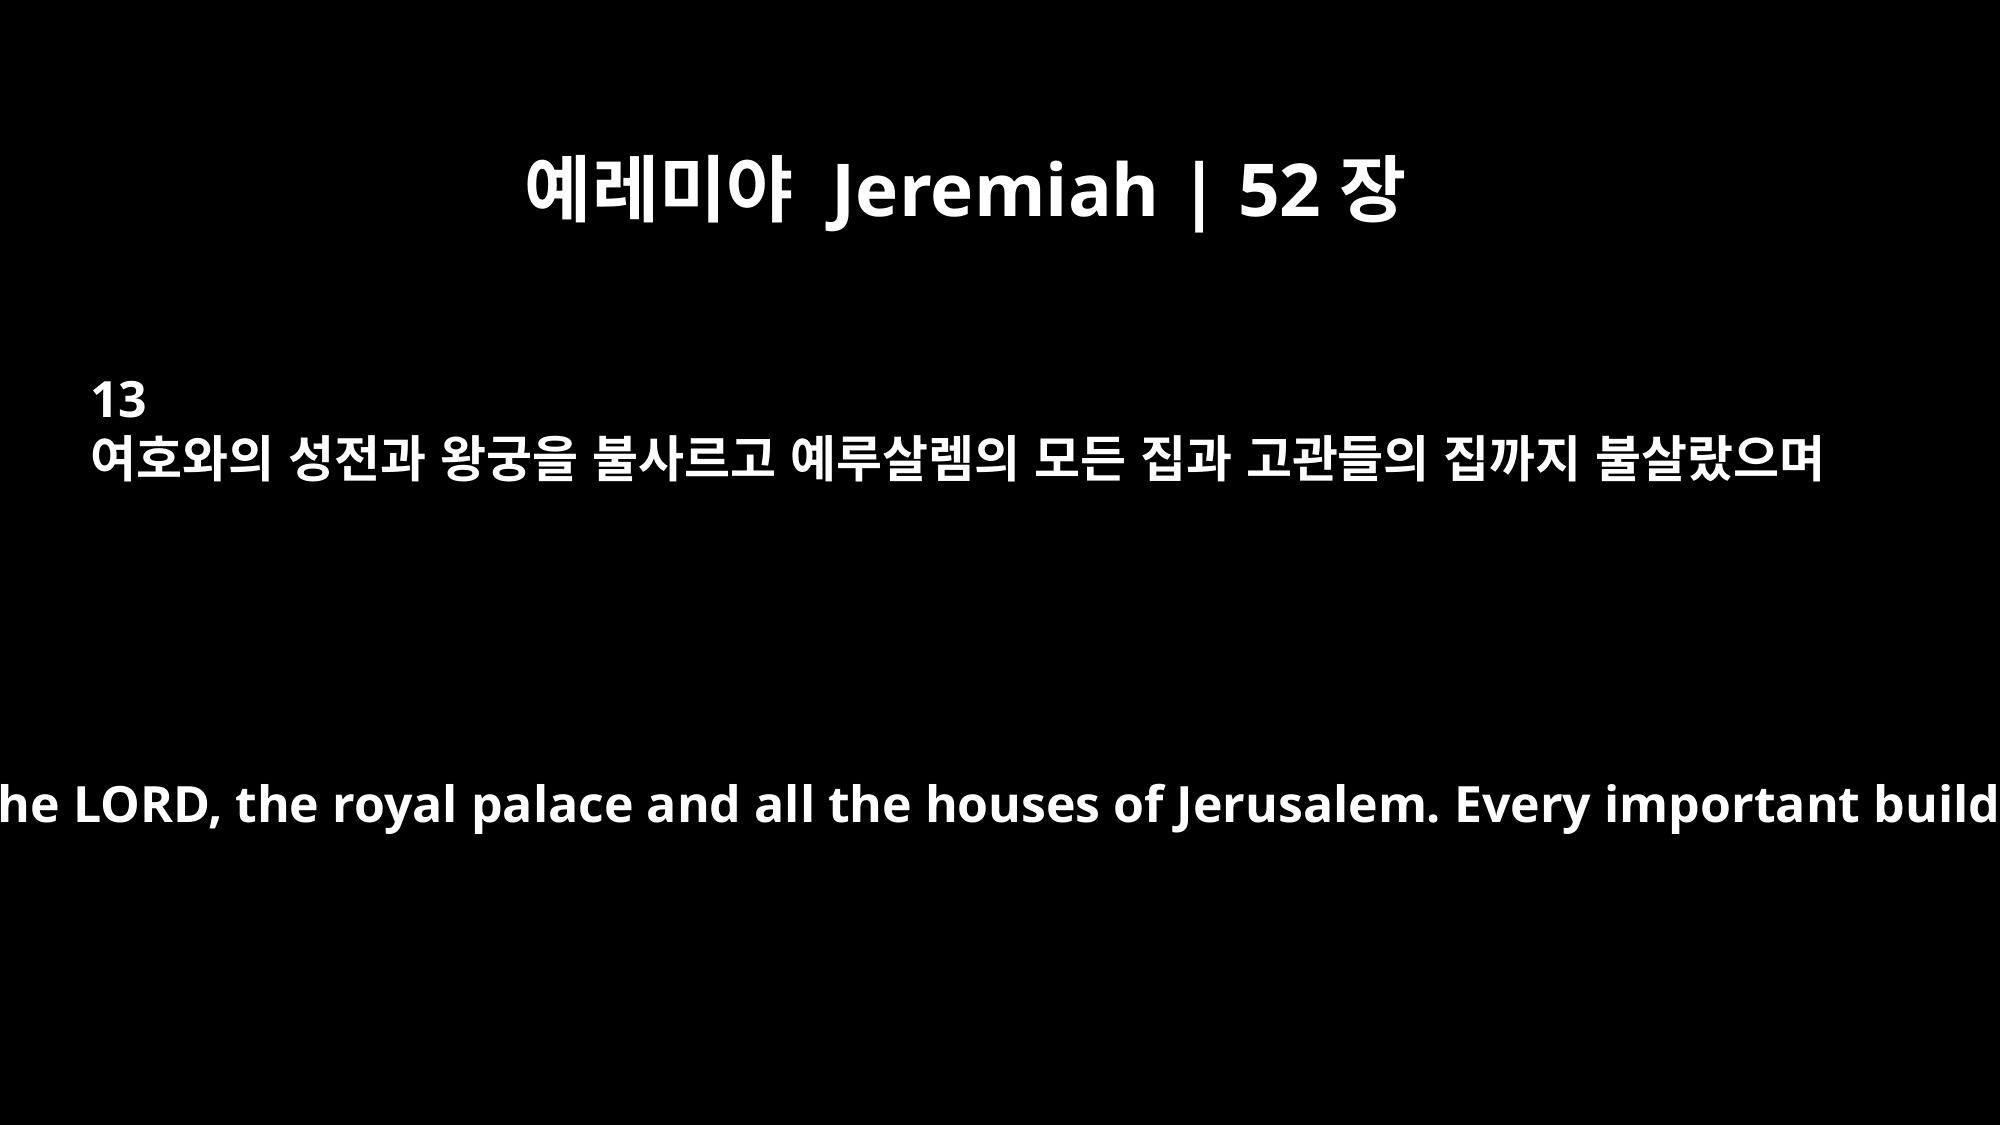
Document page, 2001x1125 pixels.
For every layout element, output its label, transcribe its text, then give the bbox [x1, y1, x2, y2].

text_box He set fire to the temple of the LORD, the royal palace and all the houses of Jerusalem. Every important building he burned down. [0, 764, 2000, 840]
text_box 예레미야 Jeremiah | 52장 [510, 136, 1422, 239]
text_box 13 여호와의 성전과 왕궁을 불사르고 예루살렘의 모든 집과 고관들의 집까지 불살랐으며 [75, 359, 1842, 495]
